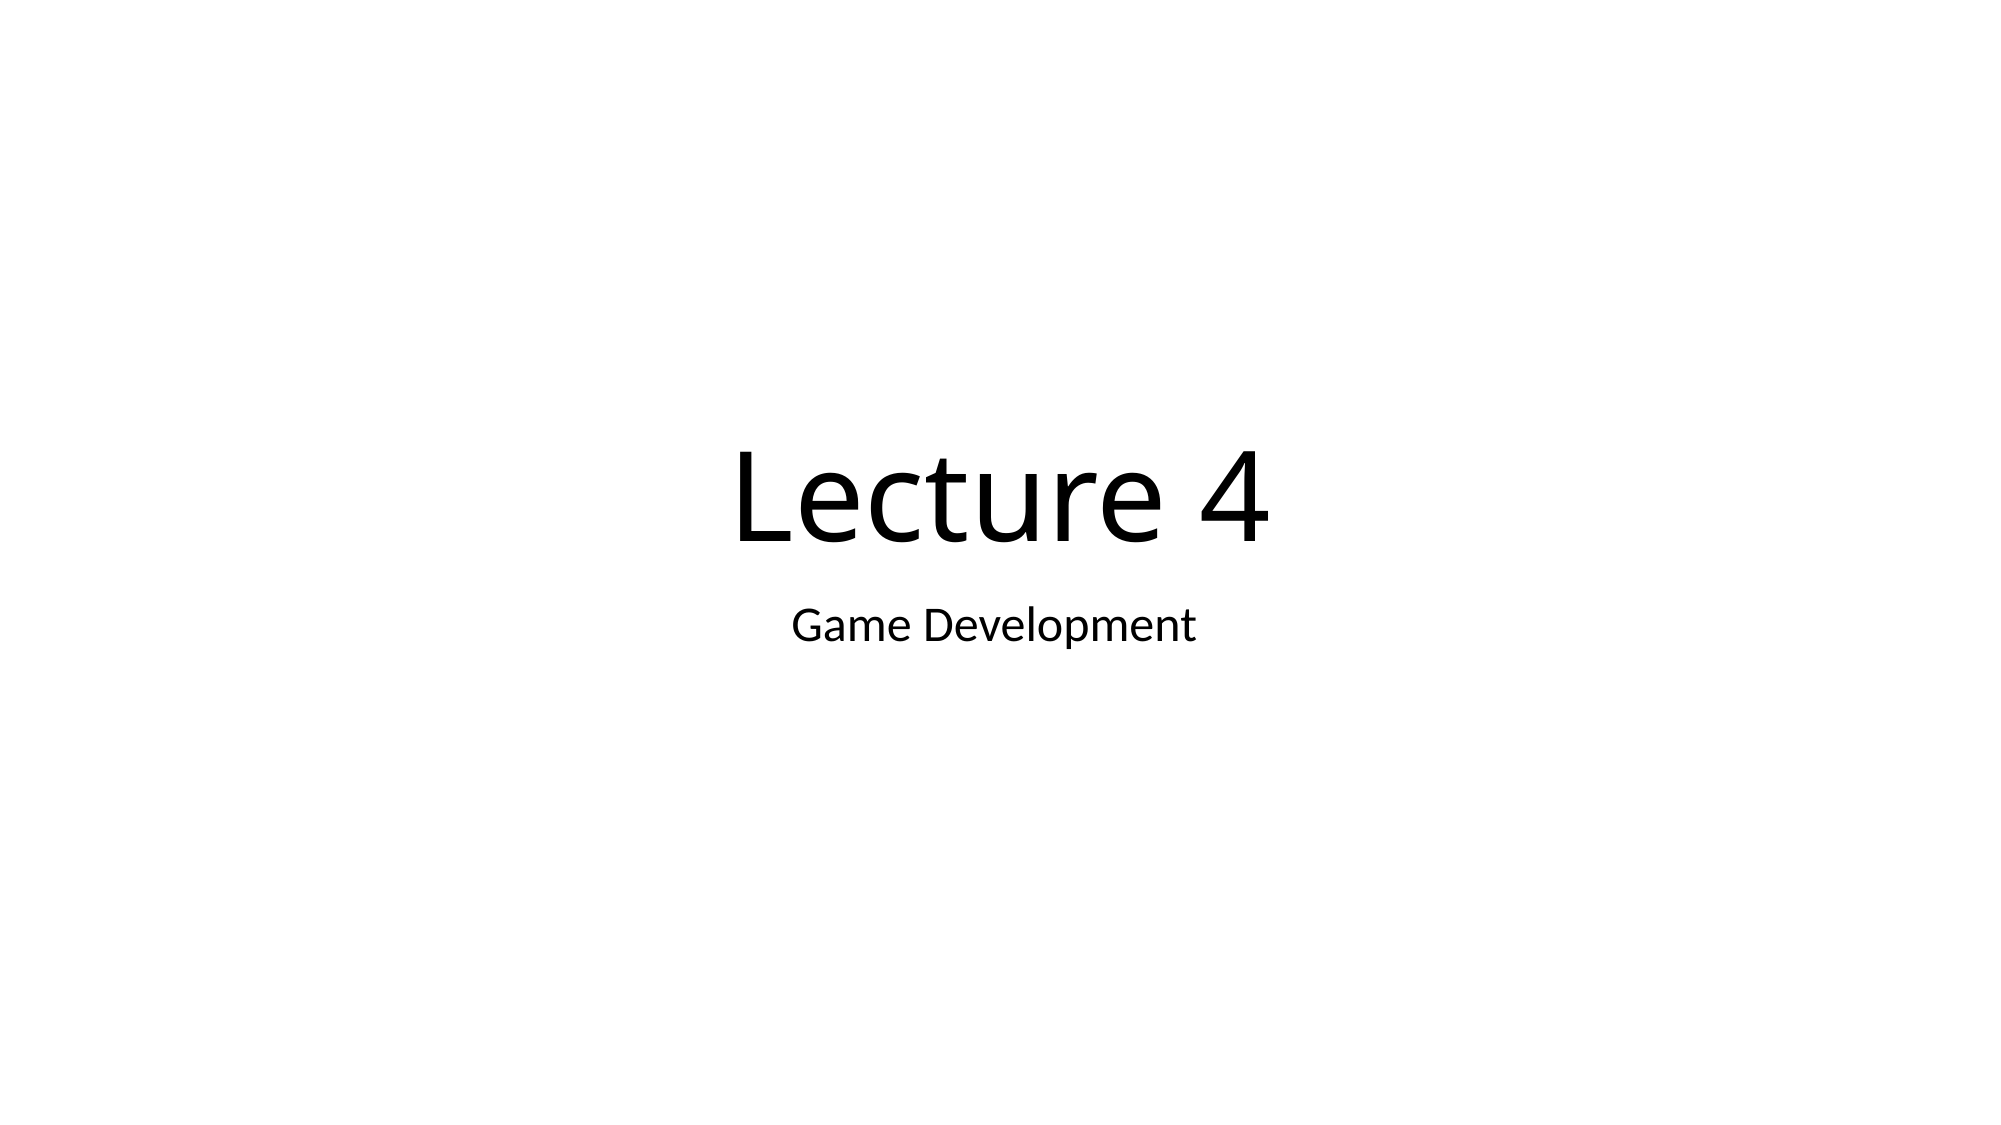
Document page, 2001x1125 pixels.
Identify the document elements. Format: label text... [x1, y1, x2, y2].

title Lecture 4 [249, 184, 1750, 576]
subtitle Game Development [249, 590, 1750, 863]
